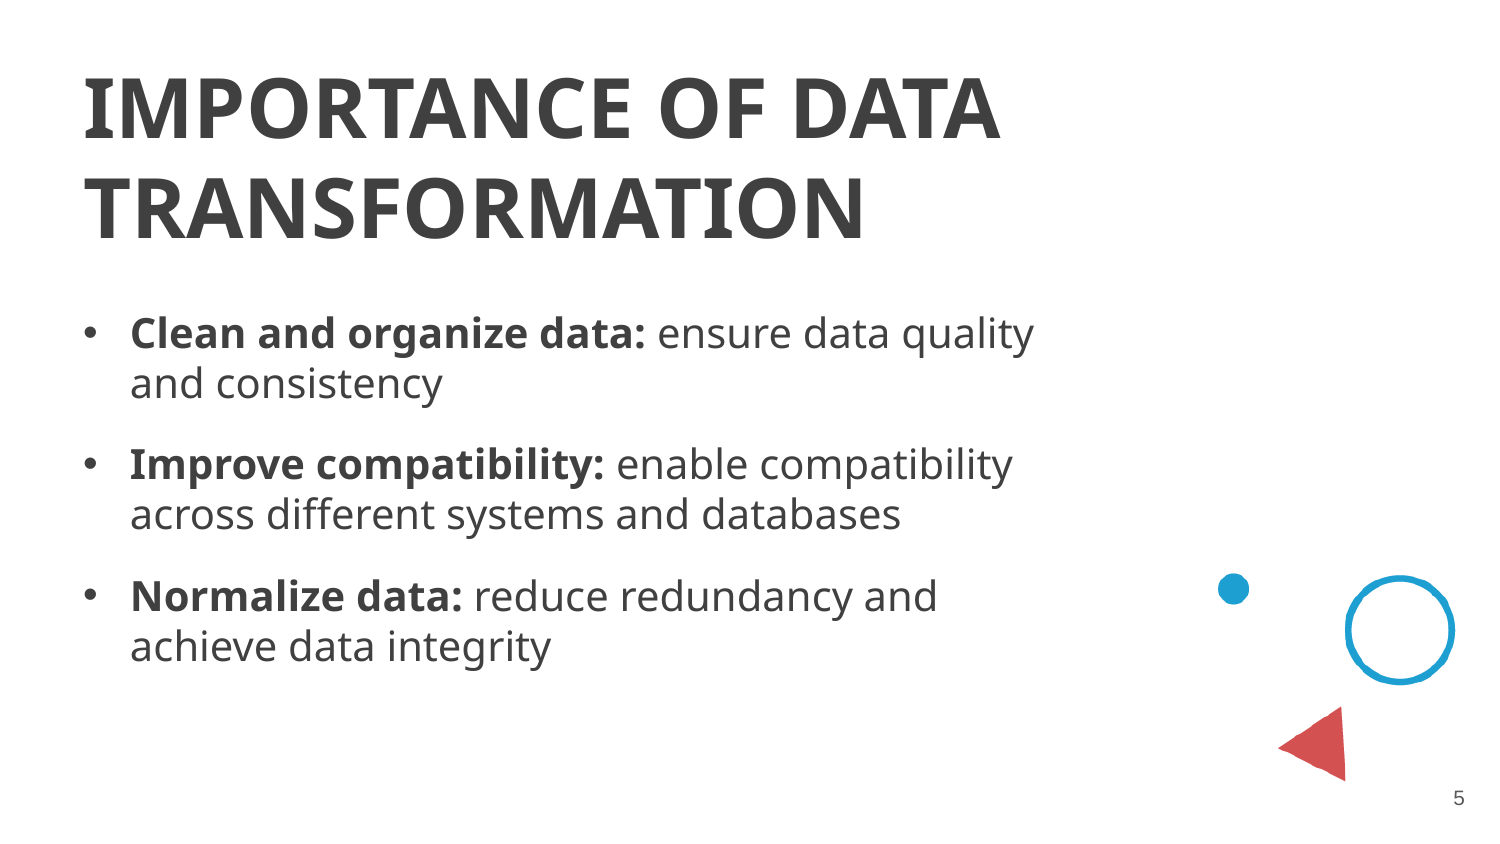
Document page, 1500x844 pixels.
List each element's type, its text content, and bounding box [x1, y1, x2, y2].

text_box Clean and organize data: ensure data quality and consistency Improve compatibility: enable compatibility across different systems and databases Normalize data: reduce redundancy and achieve data integrity [68, 291, 1094, 784]
picture [1174, 510, 1500, 838]
text_box IMPORTANCE OF DATA TRANSFORMATION [68, 40, 1094, 291]
